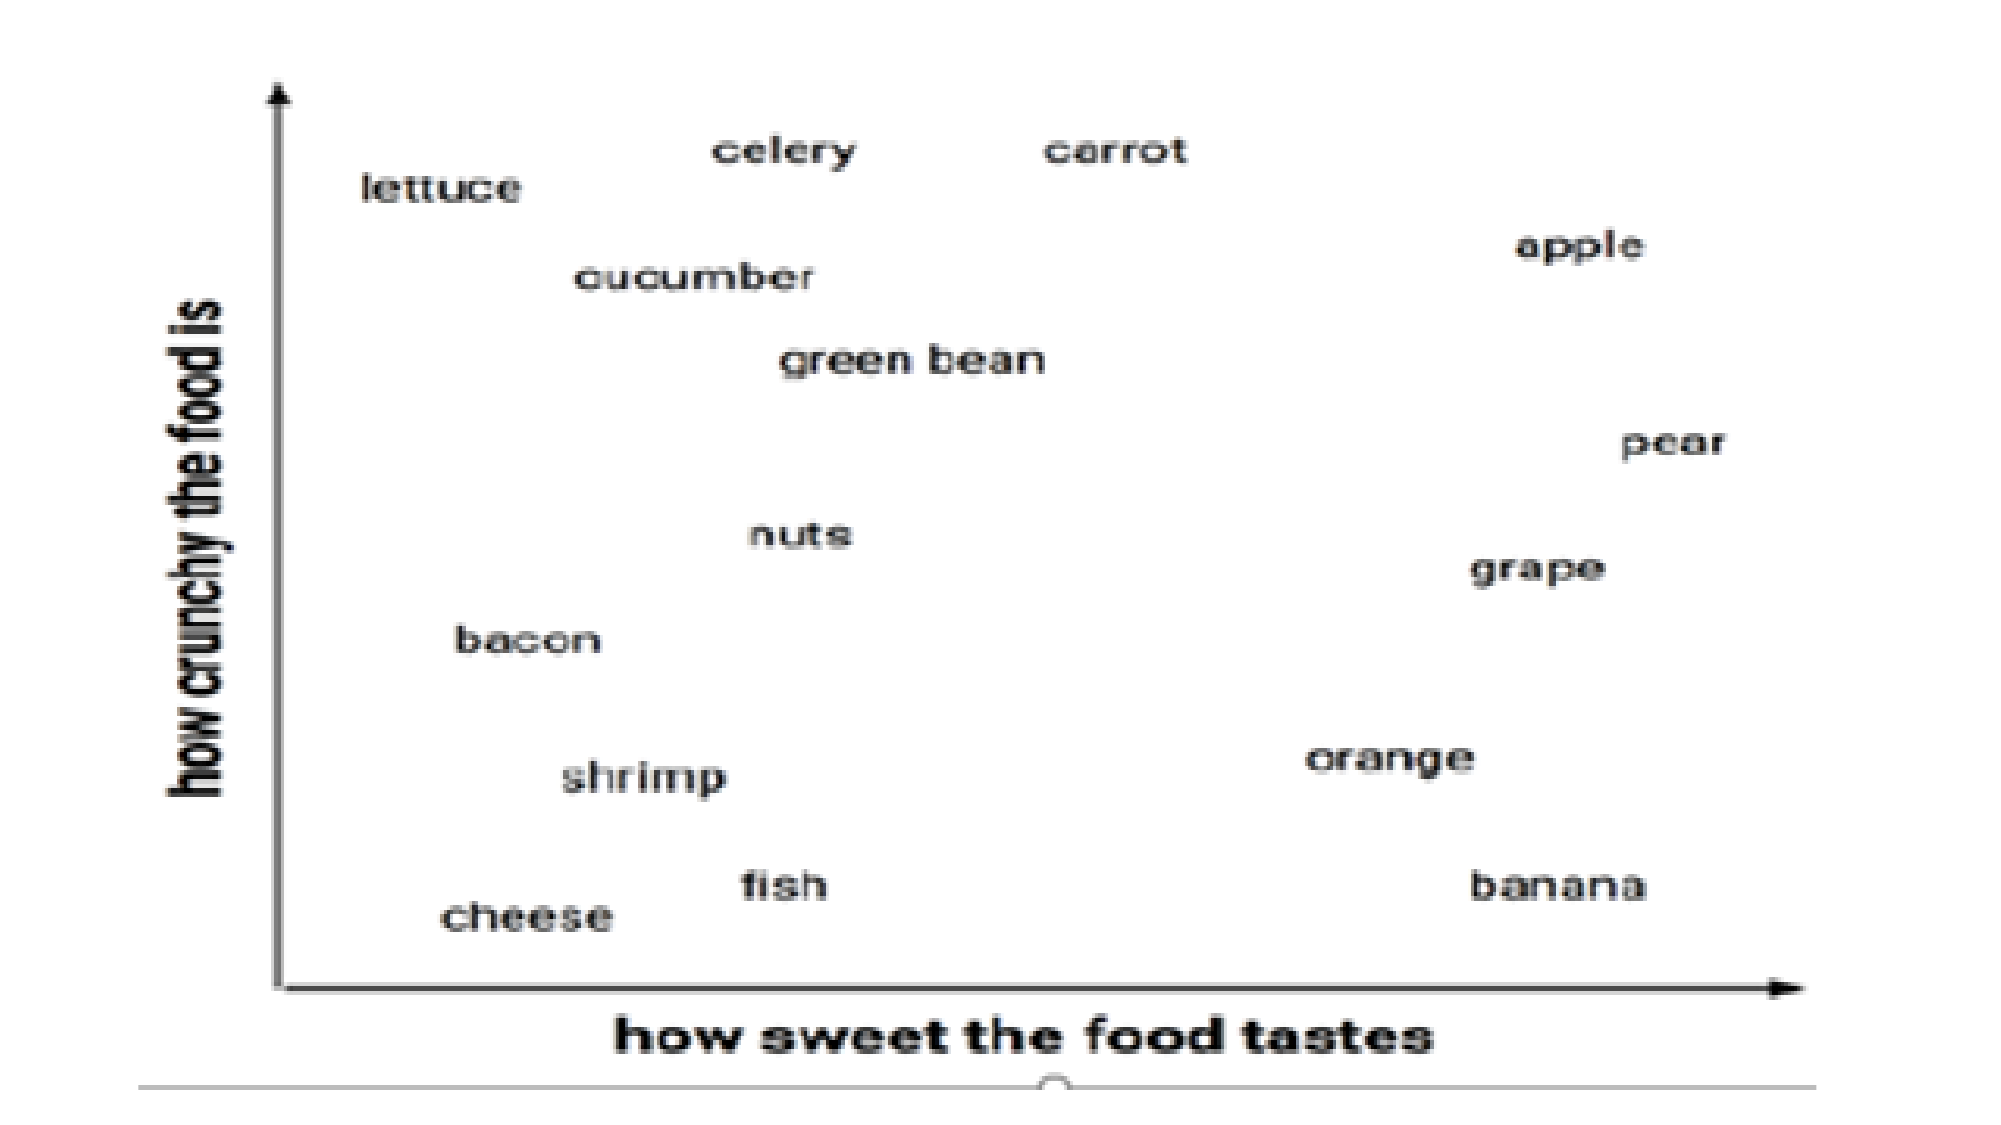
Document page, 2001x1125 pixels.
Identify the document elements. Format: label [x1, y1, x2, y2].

list [138, 63, 1817, 1095]
